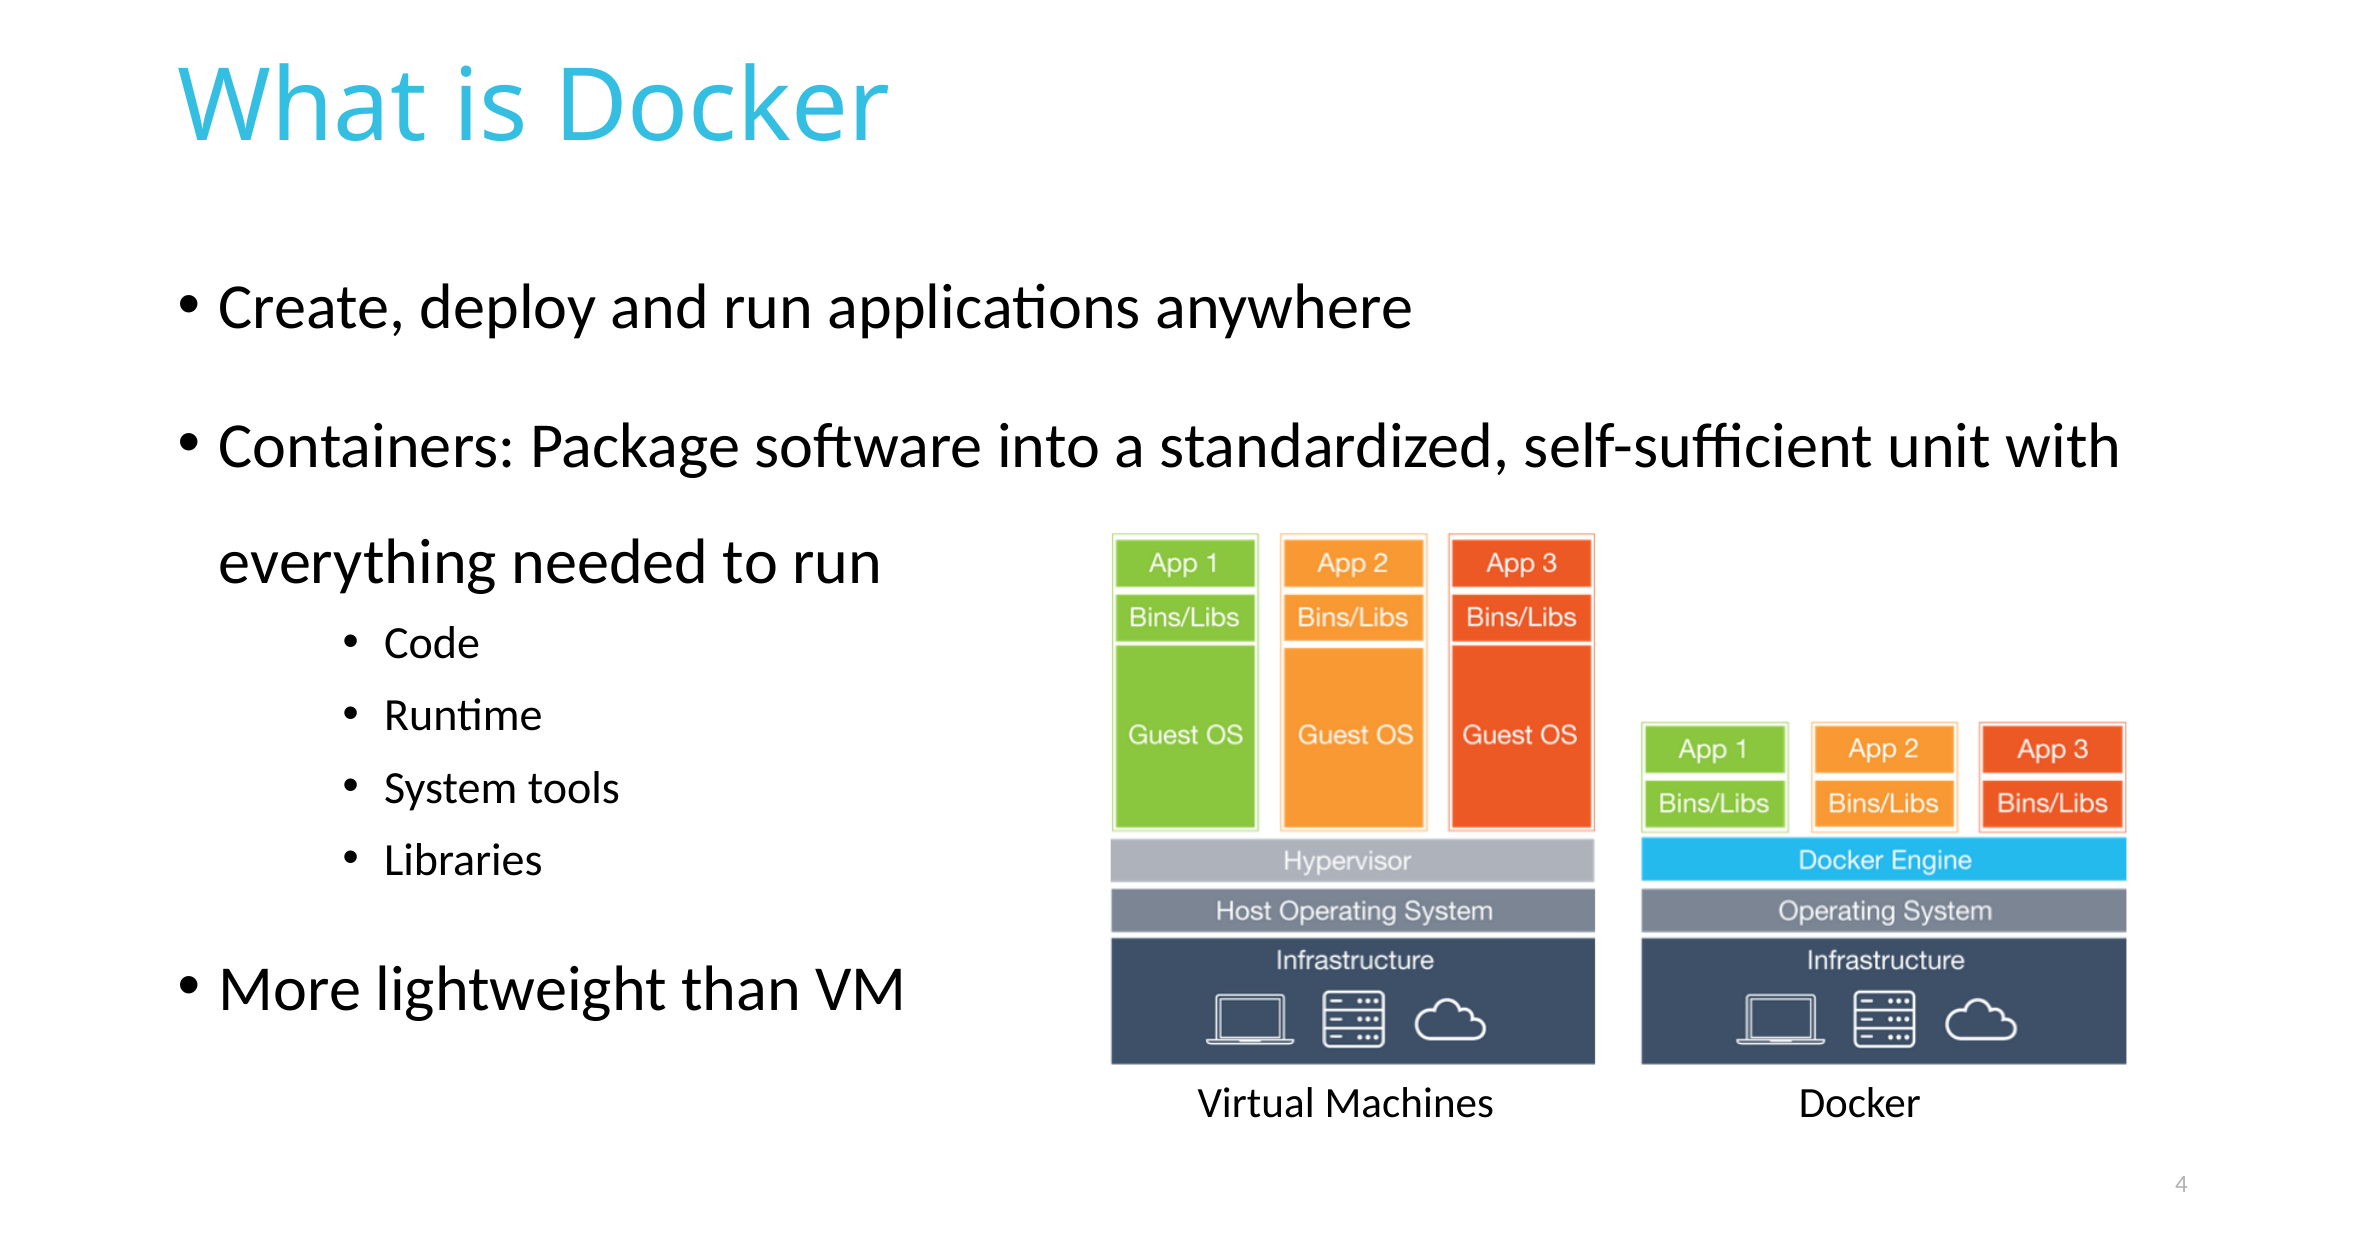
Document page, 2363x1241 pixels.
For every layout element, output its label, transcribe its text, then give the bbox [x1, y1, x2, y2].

list Create, deploy and run applications anywhere Containers: Package software into a standardized, self-sufficient unit with everything needed to run Code Runtime System tools Libraries More lightweight than VM [162, 218, 2200, 1118]
title What is Docker [162, 35, 2200, 181]
text_box Virtual Machines [1182, 1084, 1510, 1134]
picture [1100, 514, 2141, 1084]
text_box Docker [1783, 1084, 1936, 1134]
slide_number 4 [1671, 1149, 2203, 1216]
